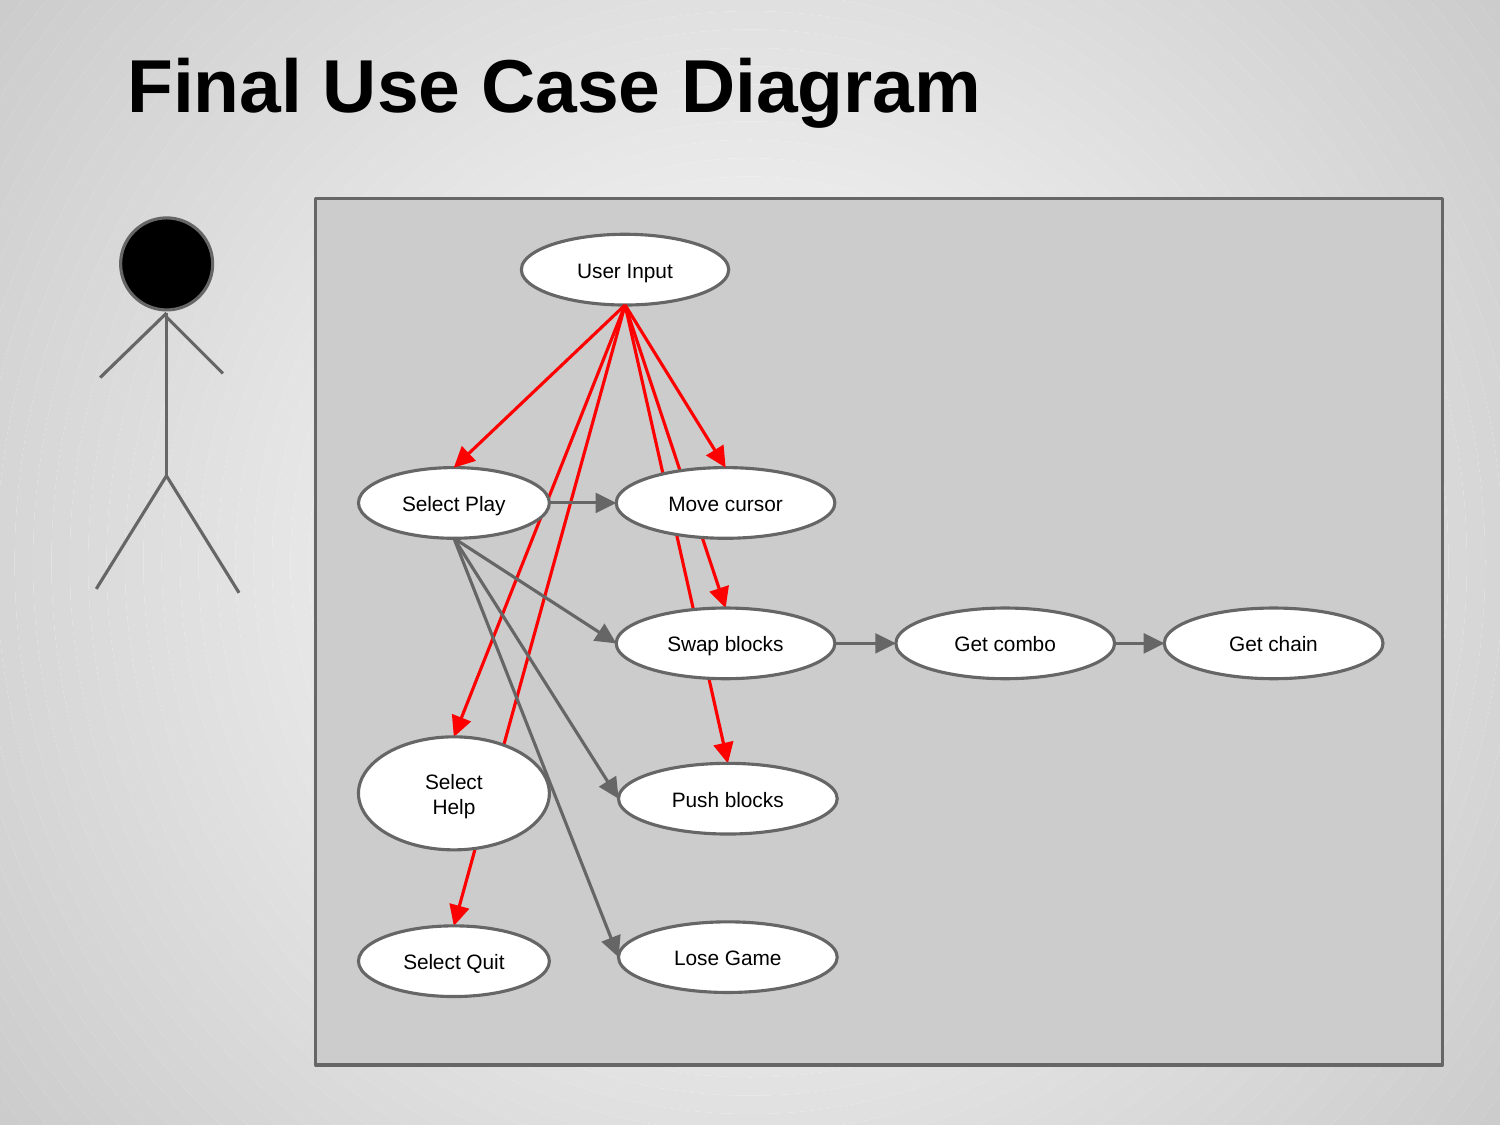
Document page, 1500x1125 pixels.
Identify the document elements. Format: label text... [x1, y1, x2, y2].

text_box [95, 217, 240, 594]
text_box Get chain [1164, 608, 1384, 679]
text_box User Input [521, 234, 729, 306]
text_box Push blocks [630, 763, 838, 835]
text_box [453, 321, 622, 452]
text_box Swap blocks [732, 608, 835, 679]
text_box Lose Game [620, 921, 838, 993]
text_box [453, 807, 619, 958]
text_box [630, 594, 729, 748]
text_box Move cursor [732, 467, 835, 539]
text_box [453, 458, 626, 742]
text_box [631, 458, 726, 592]
text_box Select Help [358, 737, 447, 850]
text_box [453, 554, 619, 799]
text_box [624, 321, 726, 452]
text_box Select Quit [358, 925, 549, 997]
text_box [315, 198, 1443, 1066]
text_box Get combo [896, 608, 1115, 679]
title Final Use Case Diagram [75, 14, 1425, 233]
text_box Select Play [358, 467, 447, 539]
